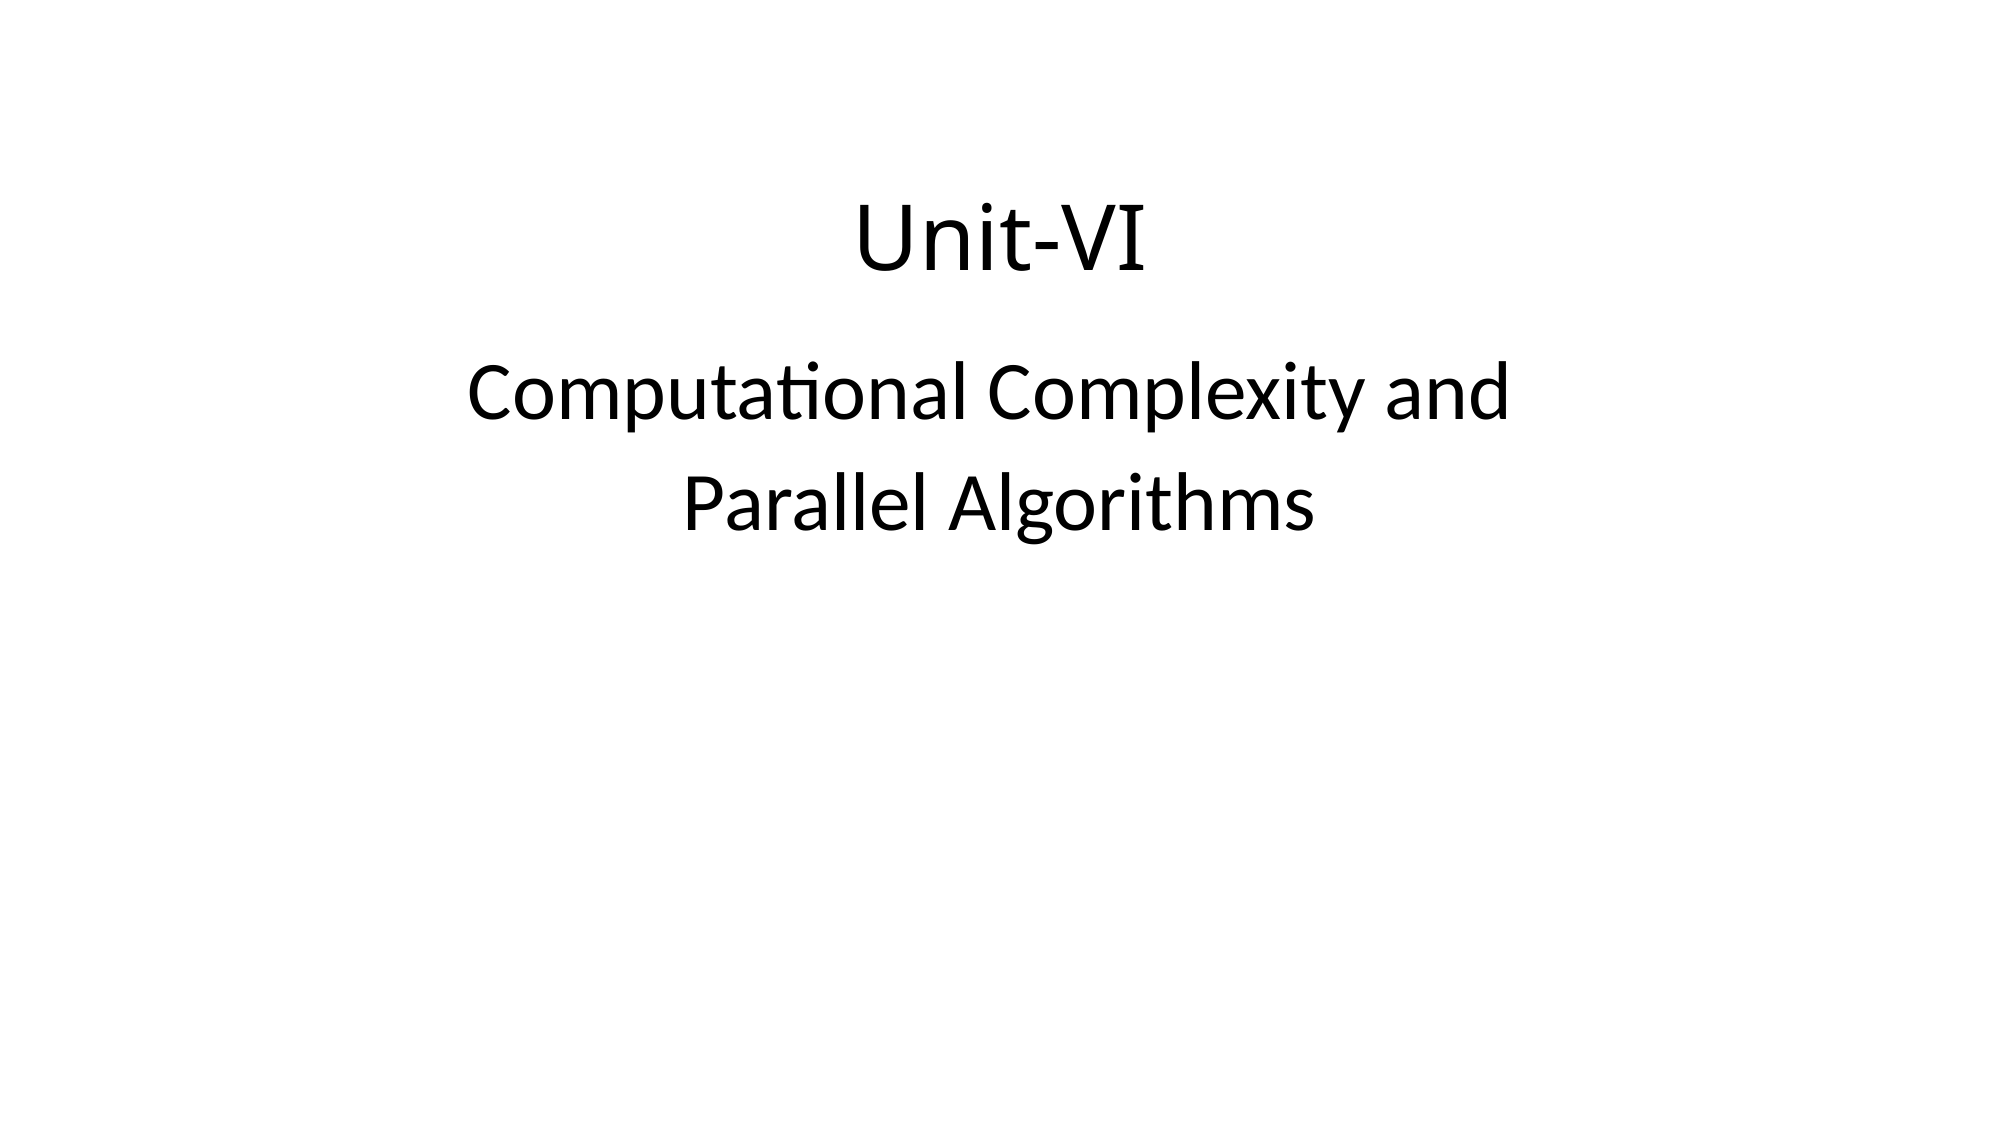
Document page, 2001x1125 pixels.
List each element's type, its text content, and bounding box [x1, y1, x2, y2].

title Unit-VI [249, 184, 1750, 298]
subtitle Computational Complexity and Parallel Algorithms [249, 339, 1750, 863]
